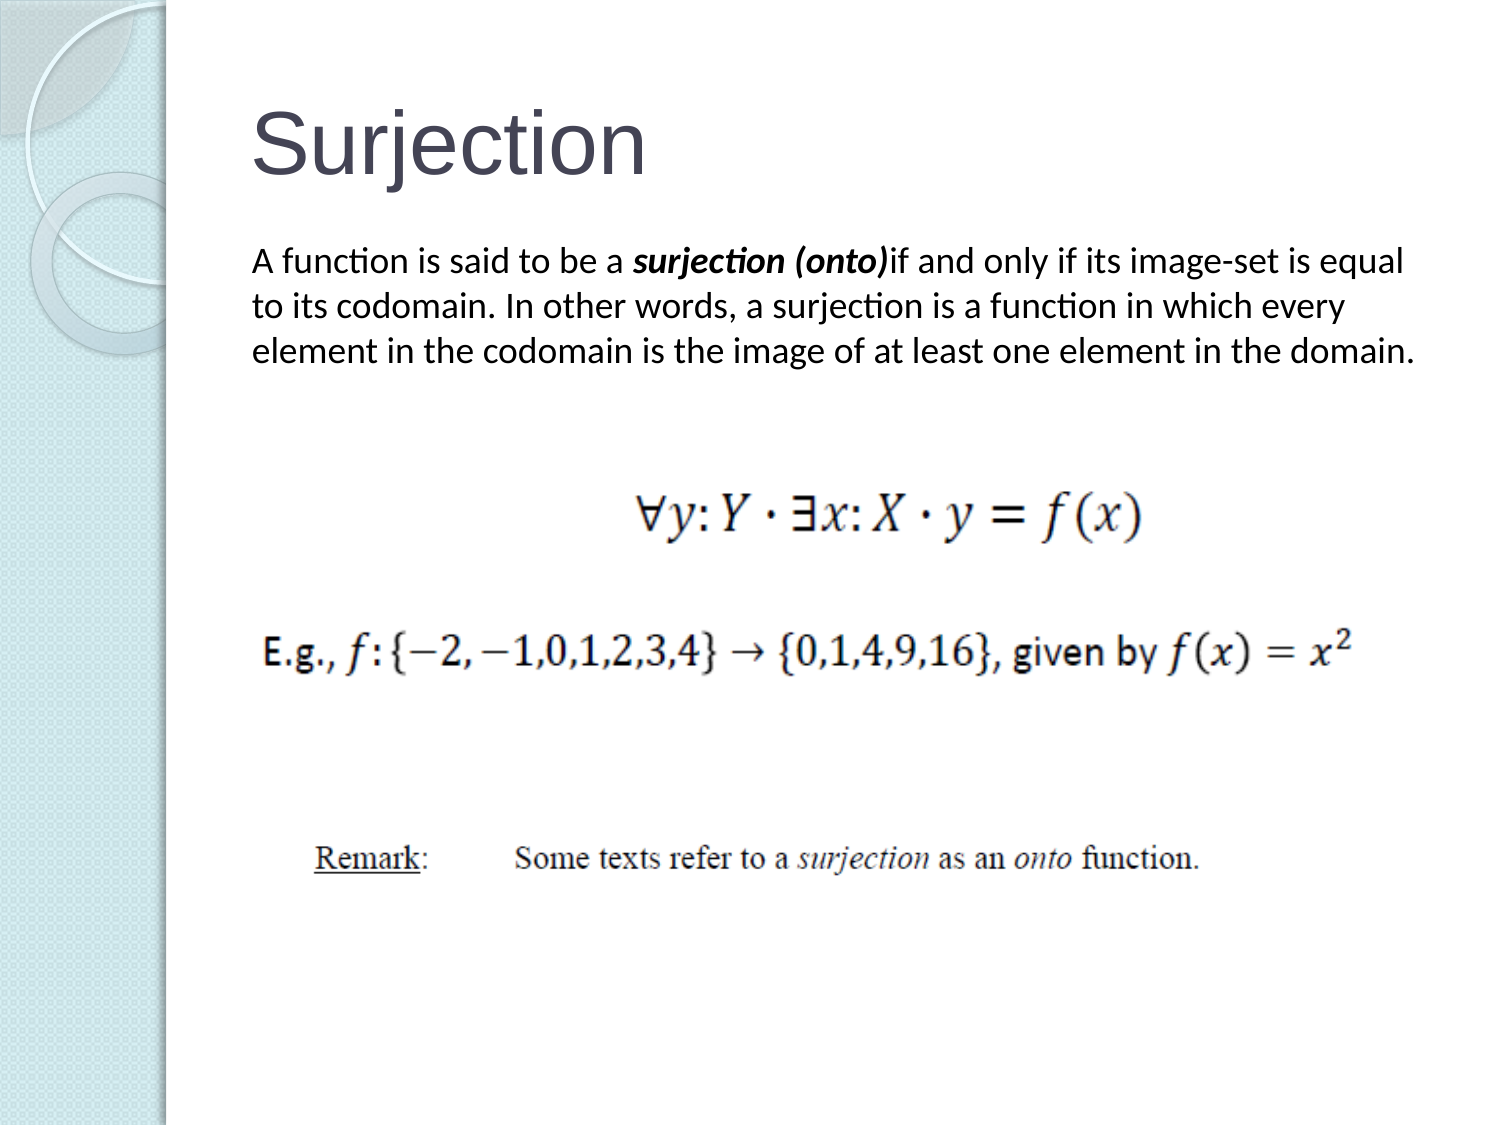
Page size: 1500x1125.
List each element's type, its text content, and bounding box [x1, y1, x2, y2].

title Surjection [235, 45, 1466, 233]
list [283, 826, 1217, 893]
text_box A function is said to be a surjection (onto)if and only if its image-set is equal to its codomain. In other words, a surjection is a function in which every element in the codomain is the image of at least one element in the domain. [237, 202, 1443, 379]
picture [236, 429, 1406, 695]
